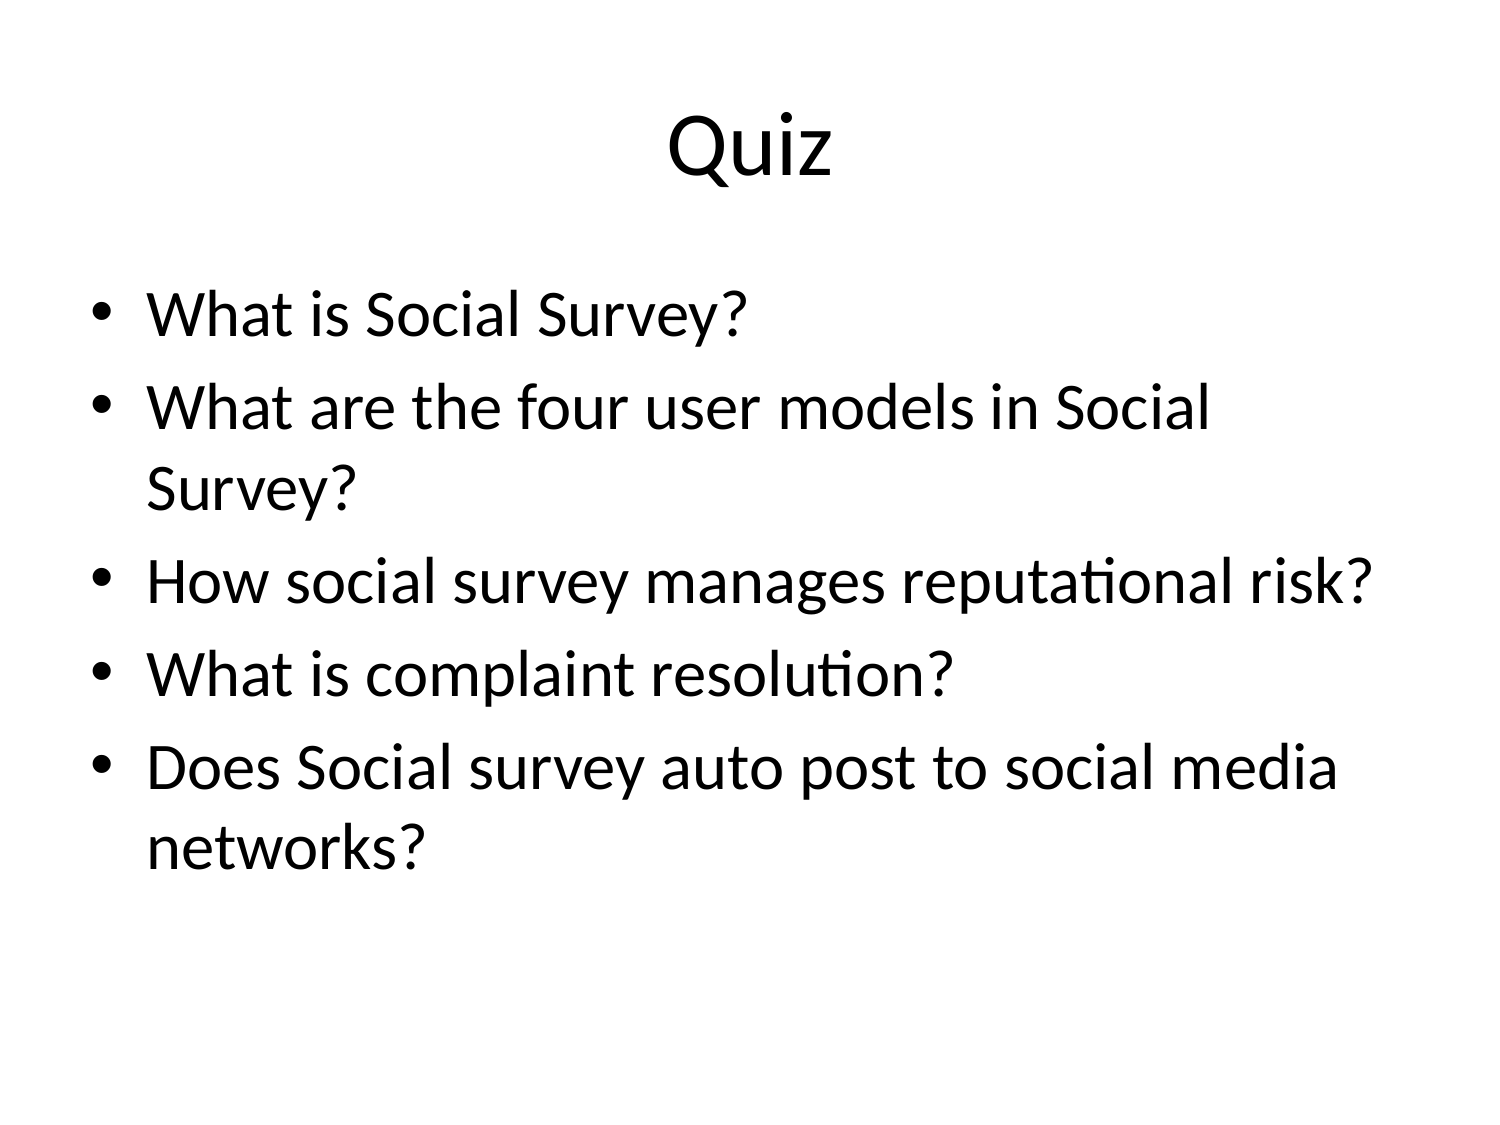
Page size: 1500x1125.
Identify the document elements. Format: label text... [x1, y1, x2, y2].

title Quiz [75, 45, 1425, 233]
list What is Social Survey? What are the four user models in Social Survey? How social survey manages reputational risk? What is complaint resolution? Does Social survey auto post to social media networks? [75, 262, 1425, 1005]
